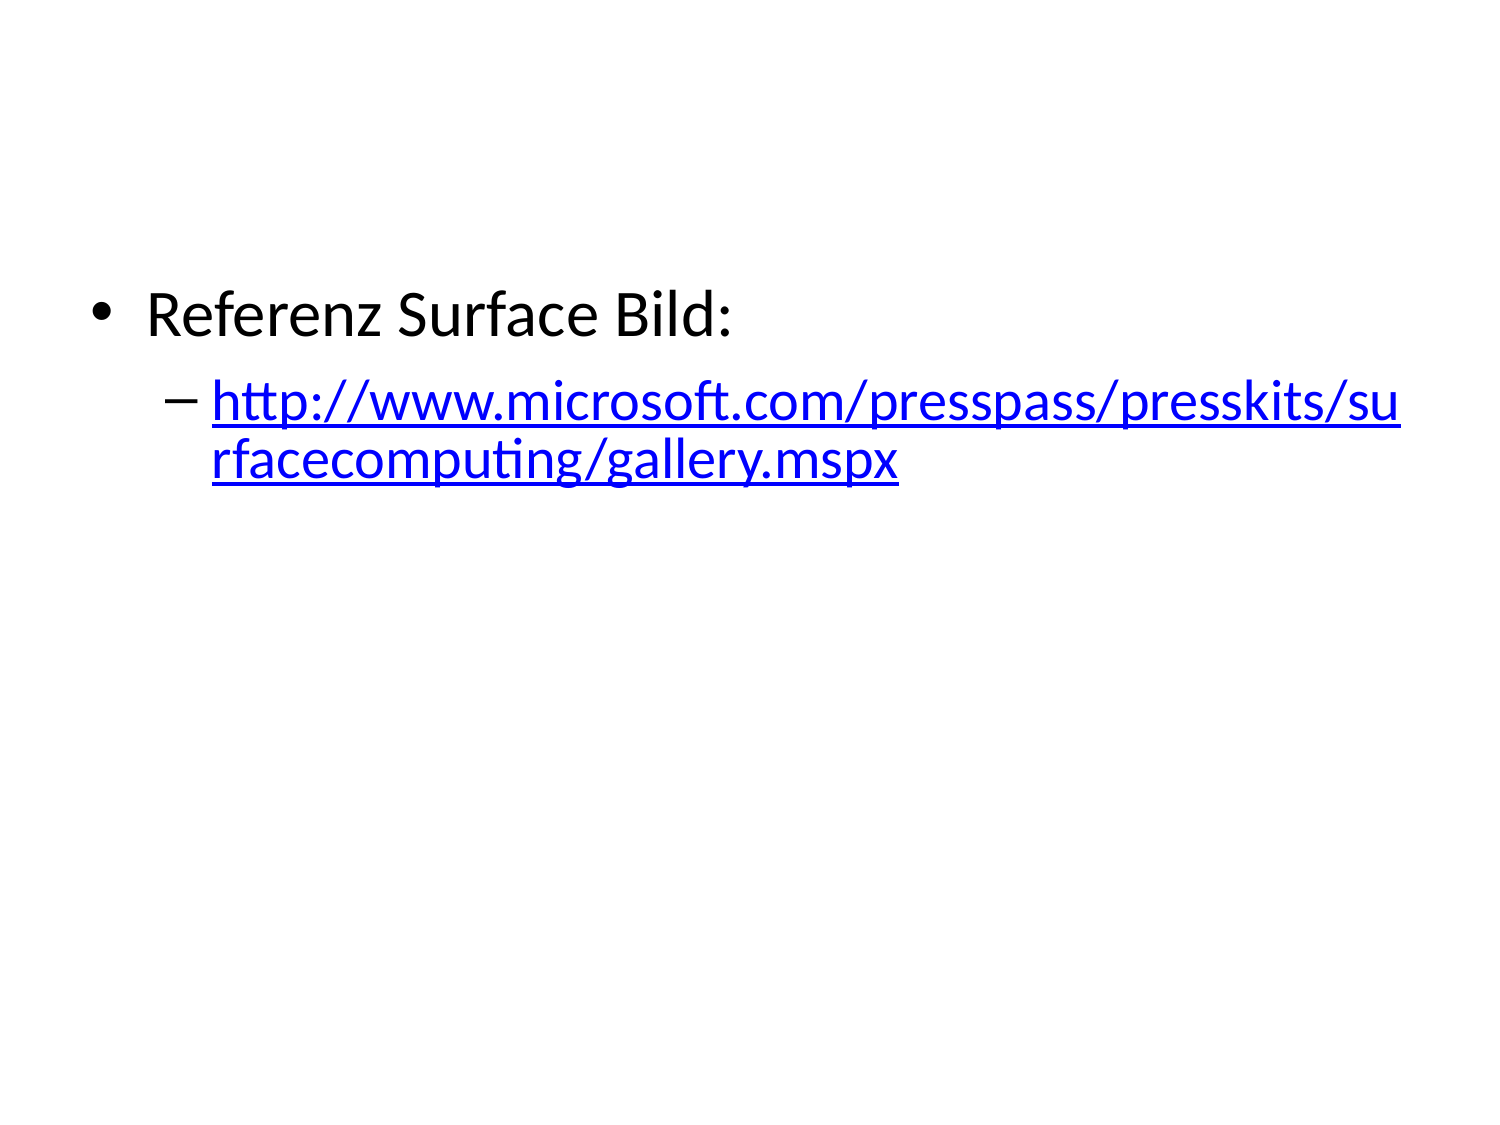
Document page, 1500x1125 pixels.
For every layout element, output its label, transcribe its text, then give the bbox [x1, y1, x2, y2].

list Referenz Surface Bild: http://www.microsoft.com/presspass/presskits/surfacecomputing/gallery.mspx [75, 262, 1425, 1005]
